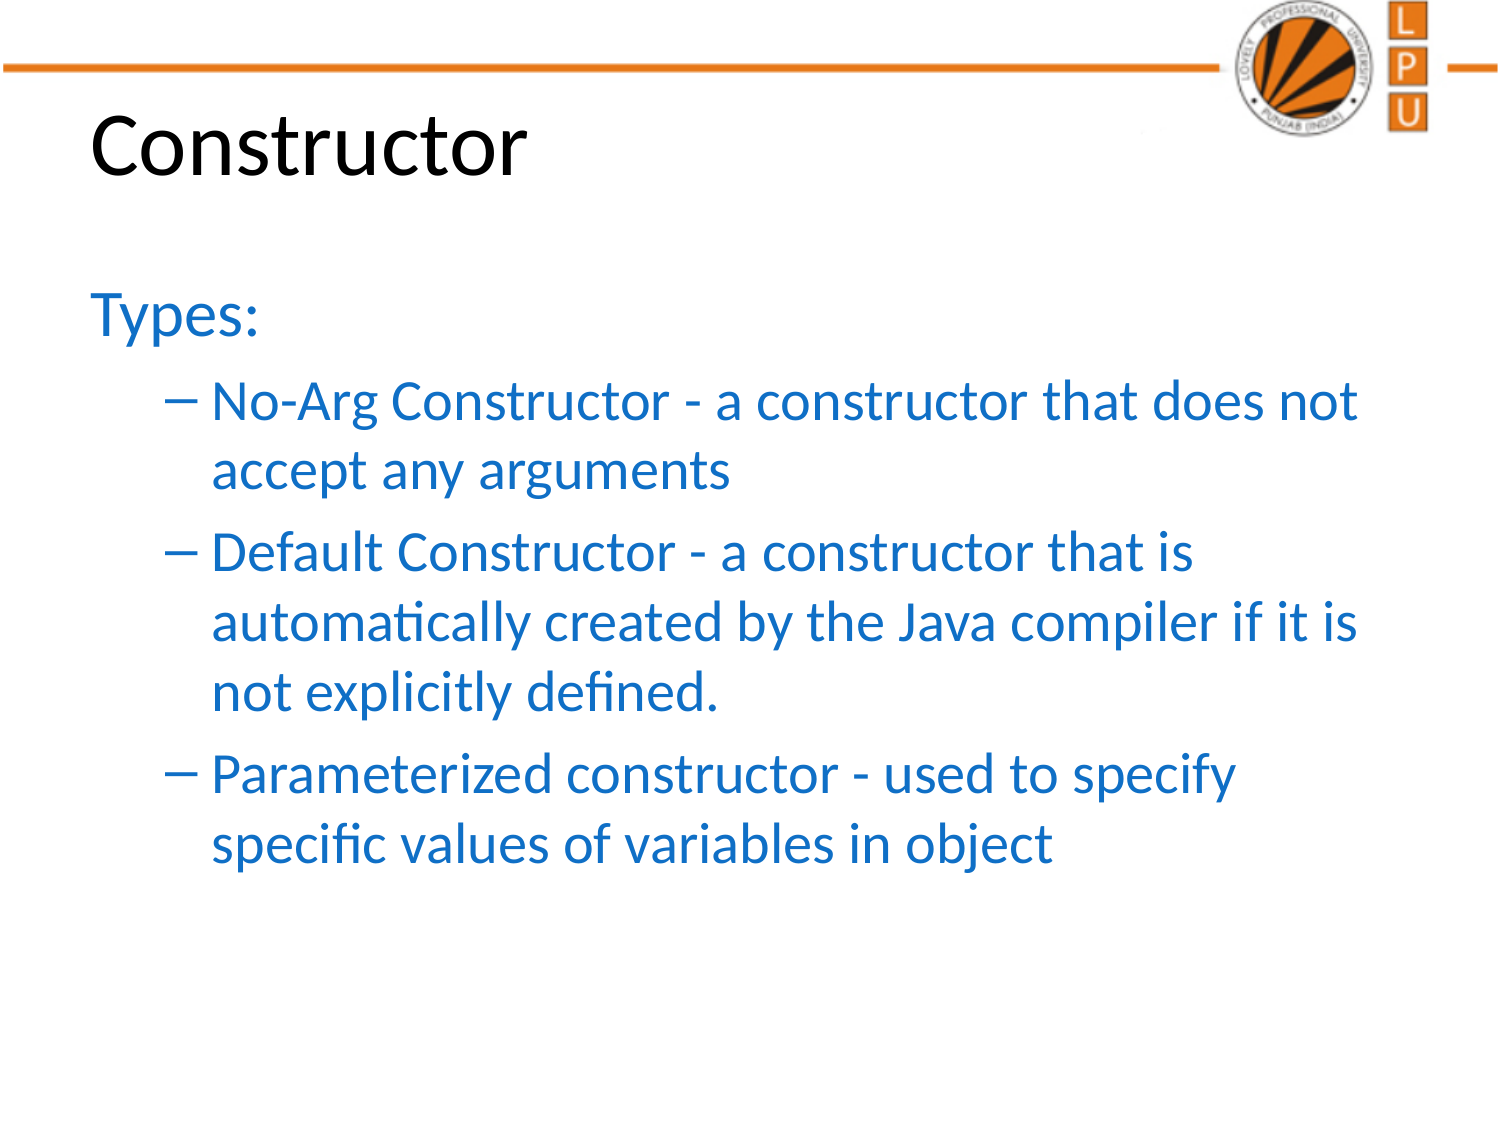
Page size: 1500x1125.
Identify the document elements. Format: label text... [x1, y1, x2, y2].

list Types: No-Arg Constructor - a constructor that does not accept any arguments Default Constructor - a constructor that is automatically created by the Java compiler if it is not explicitly defined. Parameterized constructor - used to specify specific values of variables in object [75, 262, 1425, 1005]
title Constructor [75, 45, 1425, 233]
picture [3, 0, 1500, 155]
